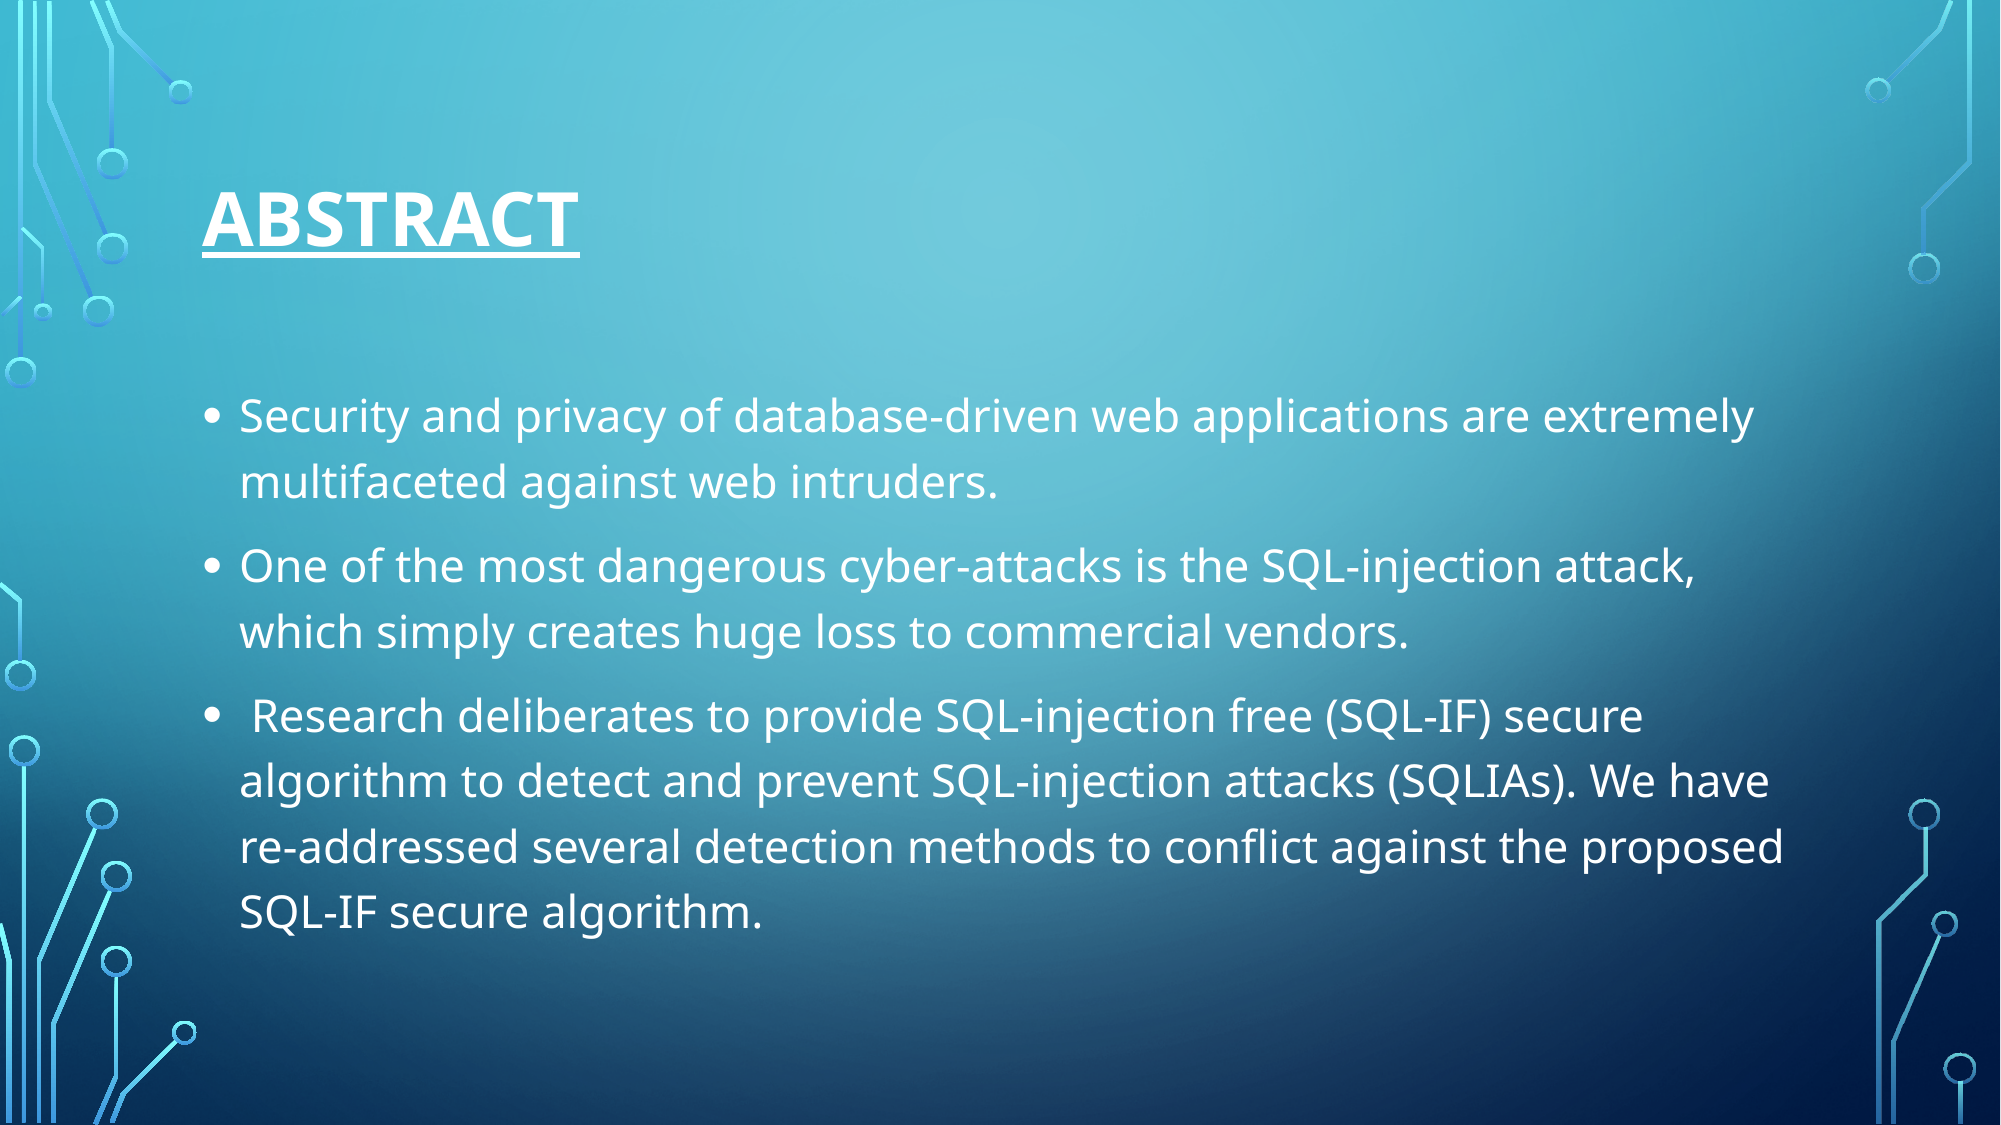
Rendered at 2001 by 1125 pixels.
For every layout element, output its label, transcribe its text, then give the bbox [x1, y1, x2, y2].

list Security and privacy of database-driven web applications are extremely multifaceted against web intruders. One of the most dangerous cyber-attacks is the SQL-injection attack, which simply creates huge loss to commercial vendors. Research deliberates to provide SQL-injection free (SQL-IF) secure algorithm to detect and prevent SQL-injection attacks (SQLIAs). We have re-addressed several detection methods to conflict against the proposed SQL-IF secure algorithm. [187, 369, 1813, 950]
title Abstract [187, 101, 1813, 344]
